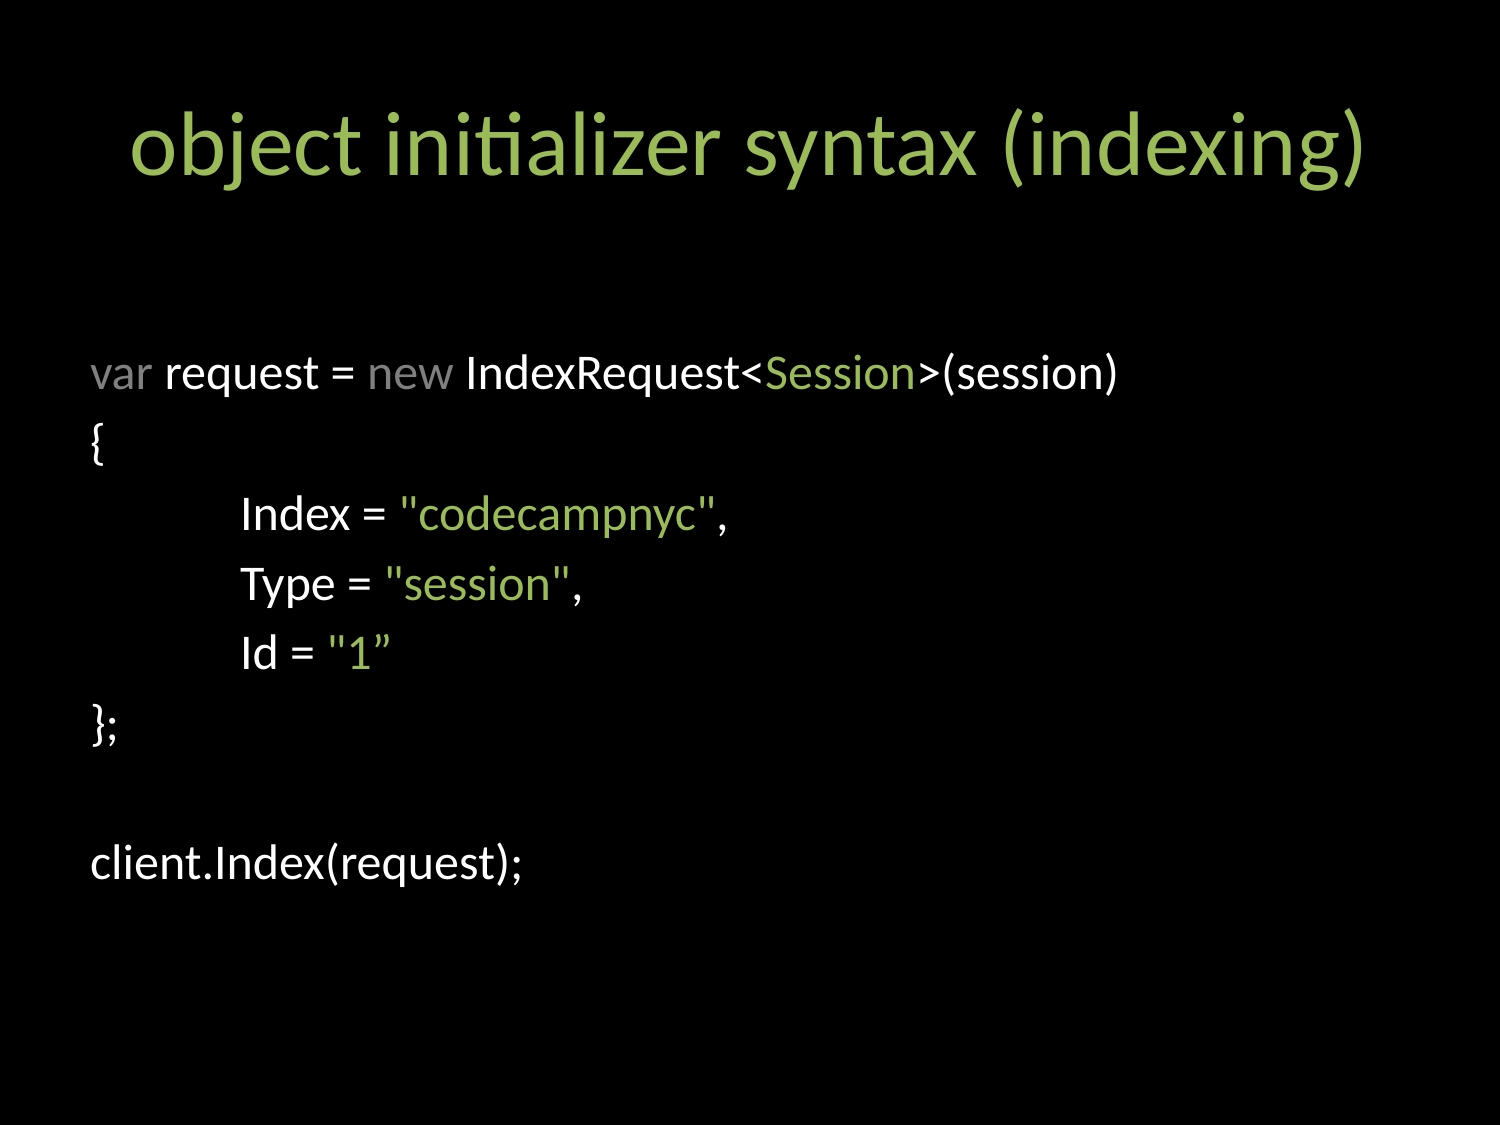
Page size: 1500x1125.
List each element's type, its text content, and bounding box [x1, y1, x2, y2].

list var request = new IndexRequest<Session>(session) { Index = "codecampnyc", Type = "session", Id = "1” }; client.Index(request); [75, 262, 1425, 1005]
title object initializer syntax (indexing) [75, 45, 1425, 233]
